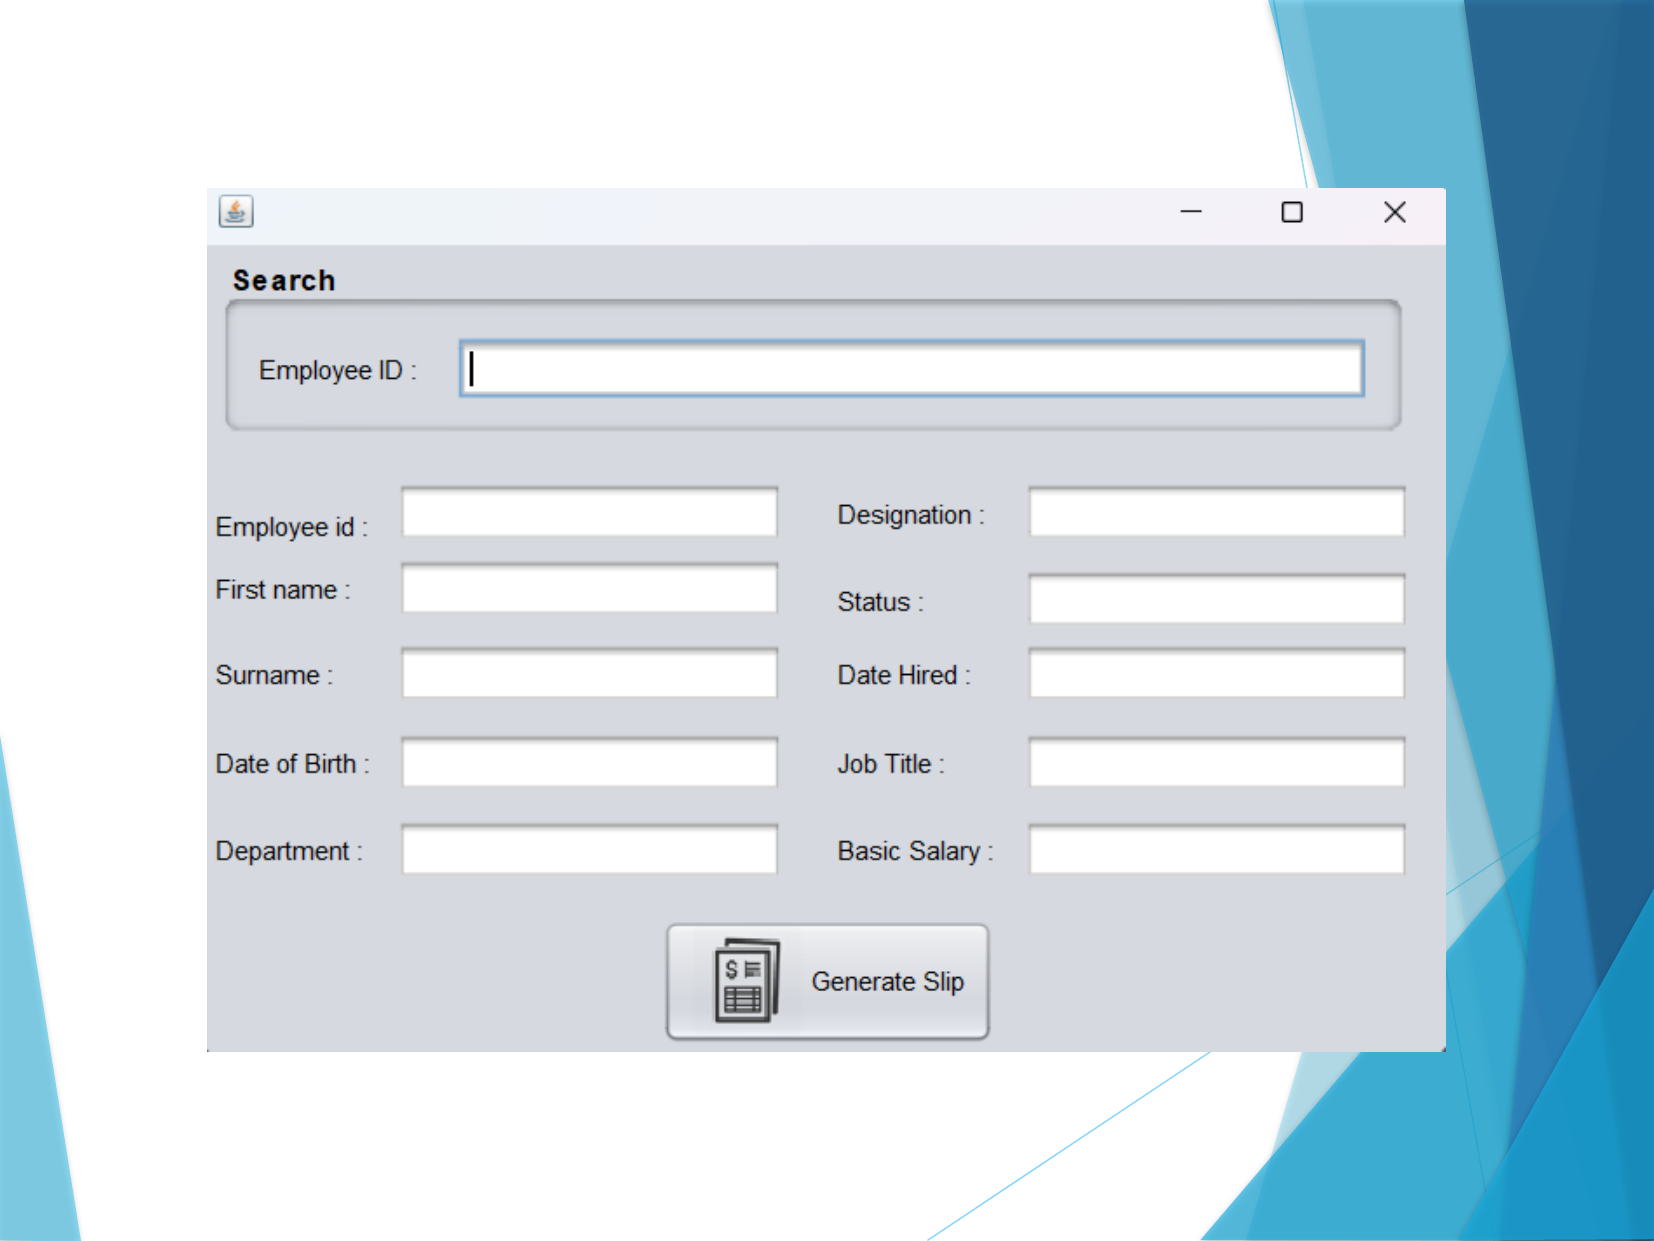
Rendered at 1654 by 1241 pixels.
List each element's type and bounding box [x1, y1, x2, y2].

picture [207, 188, 1447, 1052]
